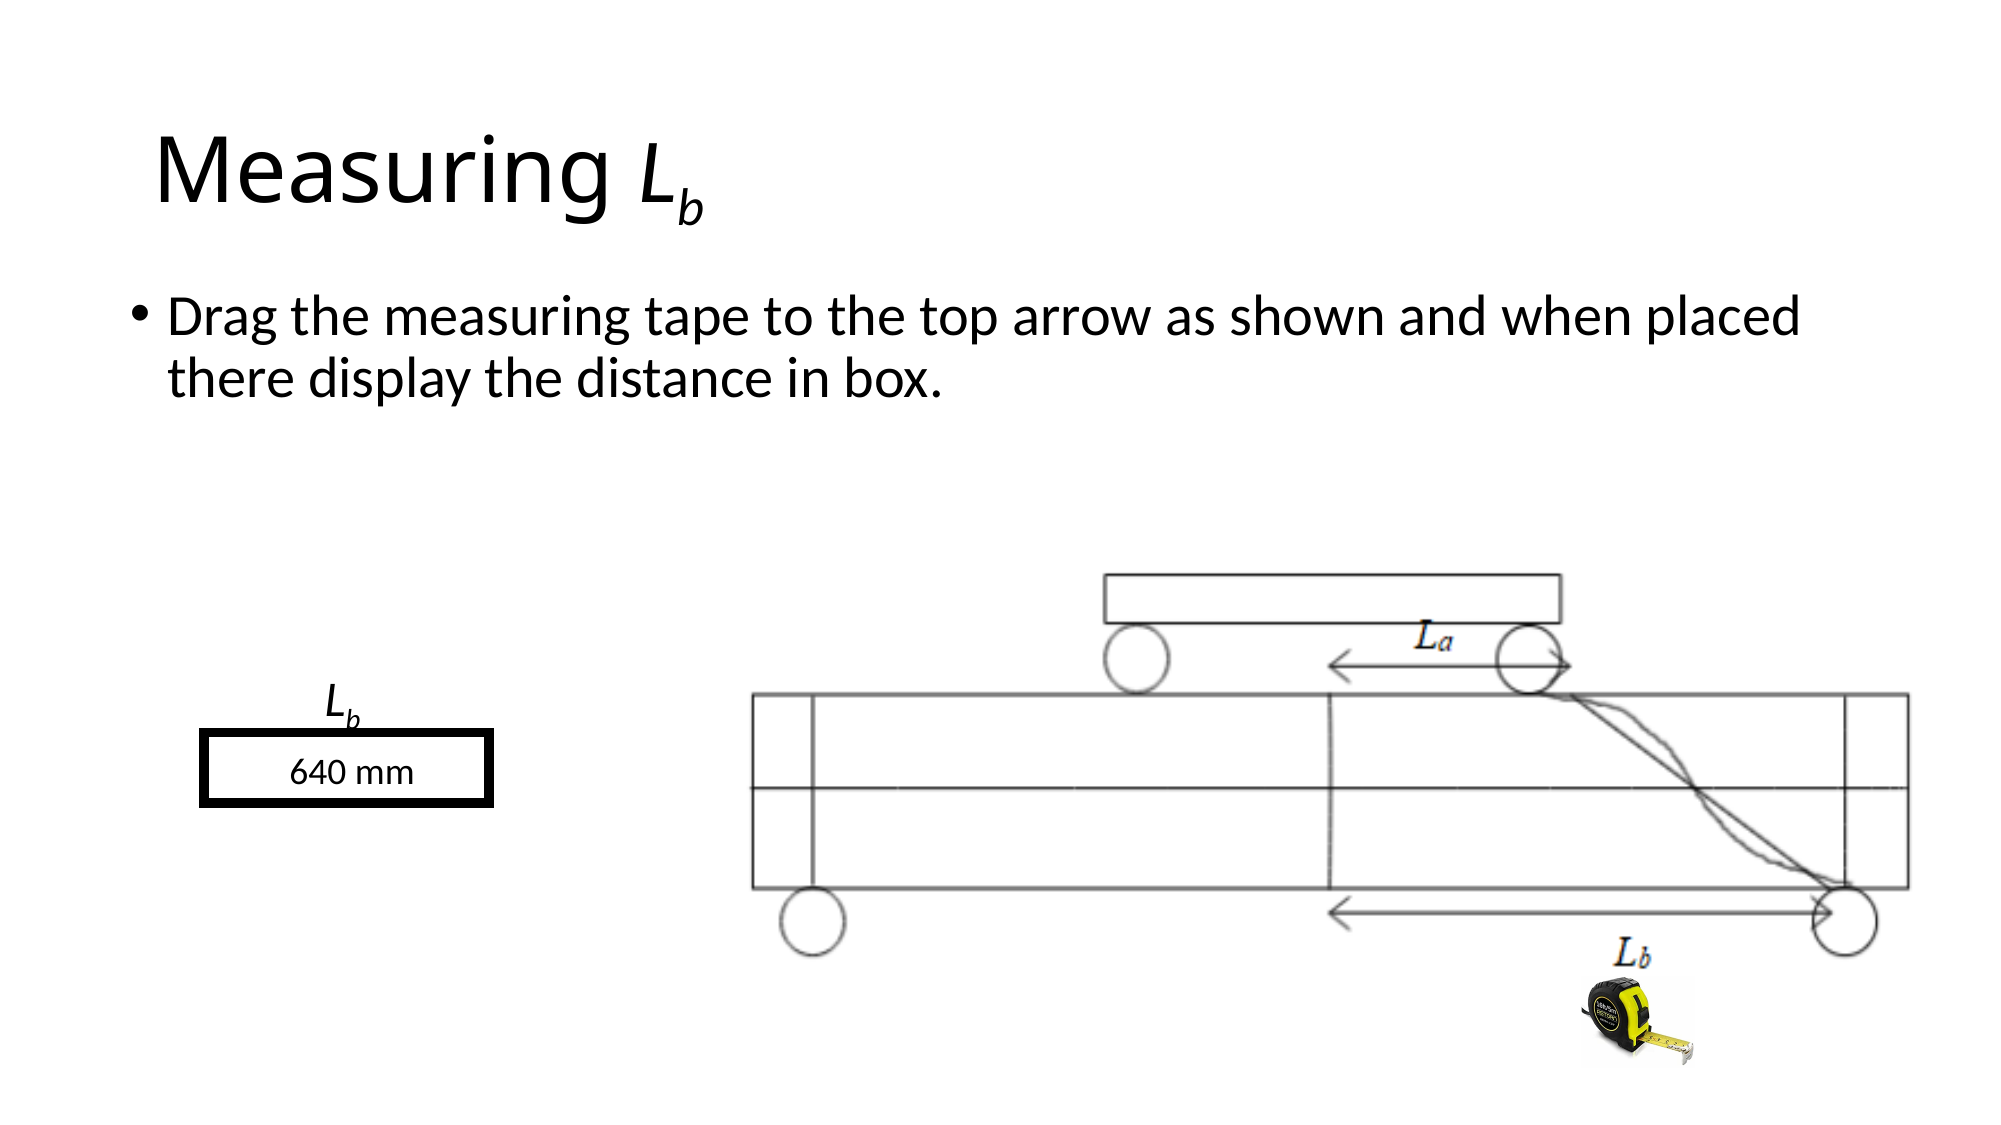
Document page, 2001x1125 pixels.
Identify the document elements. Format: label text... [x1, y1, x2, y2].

text_box 640 mm [274, 739, 430, 800]
text_box Drag the measuring tape to the top arrow as shown and when placed there display the distance in box. [114, 277, 1840, 992]
text_box Measuring Lb [137, 59, 1863, 278]
text_box Lb [309, 659, 504, 743]
text_box [203, 731, 490, 804]
picture [710, 554, 1973, 1068]
